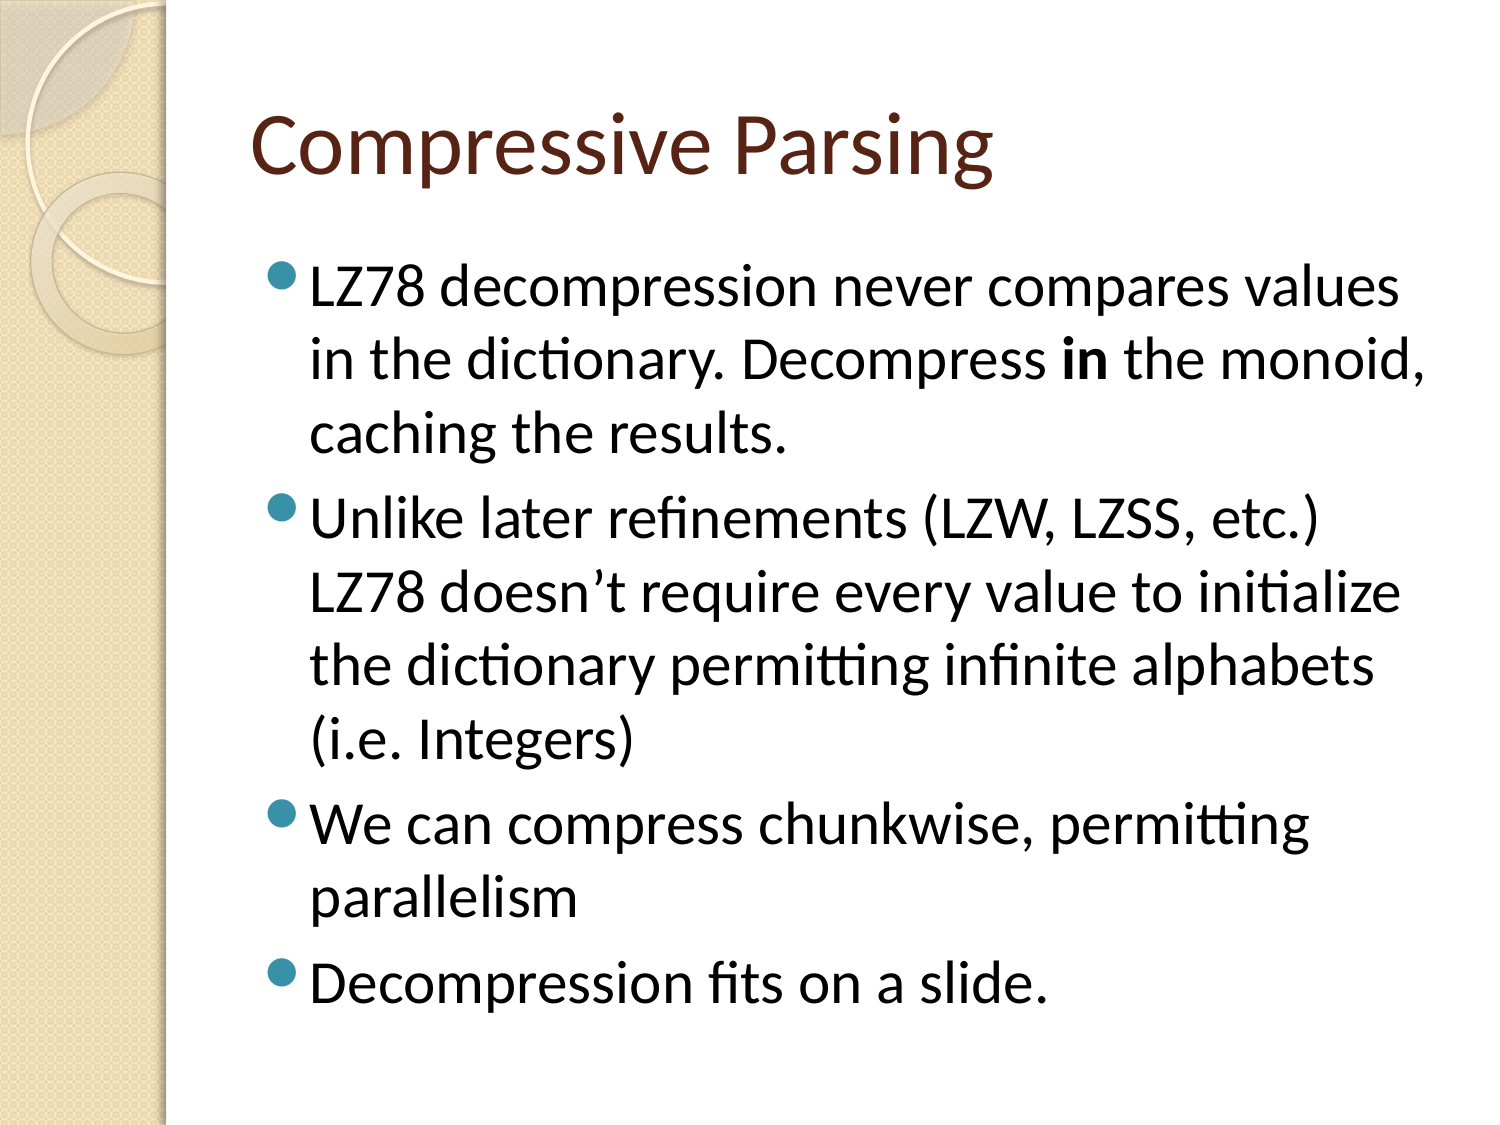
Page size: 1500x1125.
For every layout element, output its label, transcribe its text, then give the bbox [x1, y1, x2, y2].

list LZ78 decompression never compares values in the dictionary. Decompress in the monoid, caching the results. Unlike later refinements (LZW, LZSS, etc.) LZ78 doesn’t require every value to initialize the dictionary permitting infinite alphabets (i.e. Integers) We can compress chunkwise, permitting parallelism Decompression fits on a slide. [235, 237, 1466, 1025]
title Compressive Parsing [235, 45, 1466, 233]
